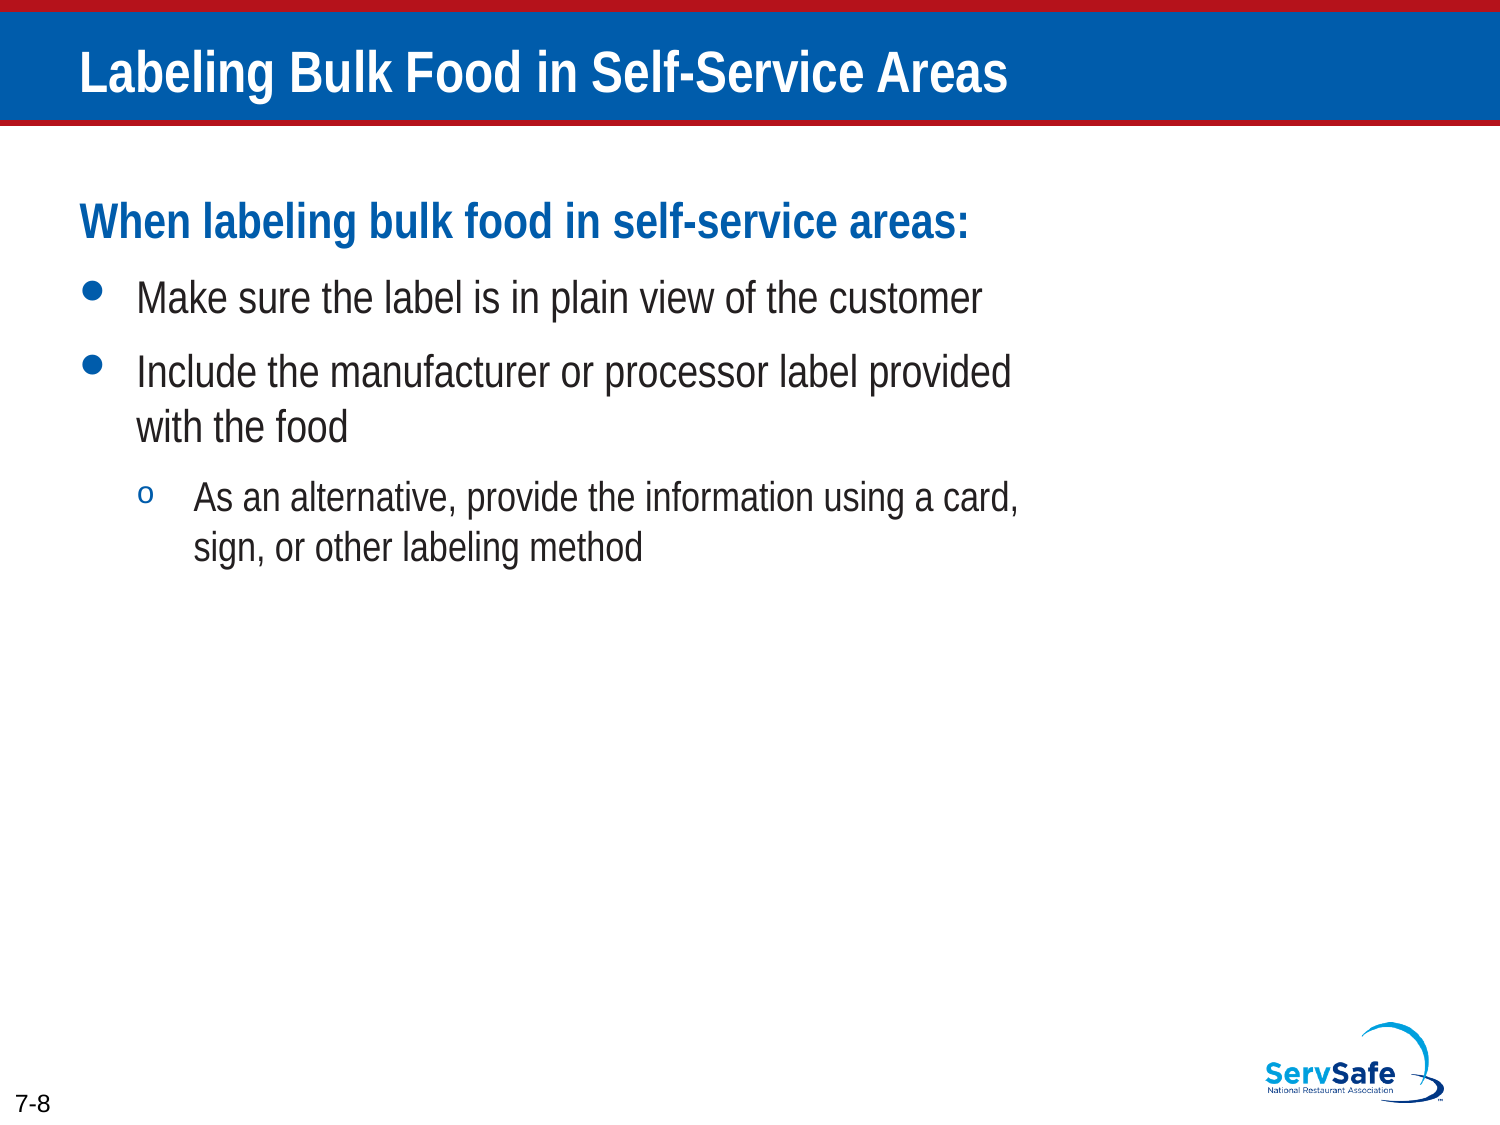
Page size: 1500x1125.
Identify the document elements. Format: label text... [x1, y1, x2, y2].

picture [1265, 1022, 1444, 1103]
list When labeling bulk food in self-service areas: Make sure the label is in plain view of the customer Include the manufacturer or processor label provided with the food As an alternative, provide the information using a card, sign, or other labeling method [64, 187, 1085, 984]
picture [0, 12, 1500, 120]
title Labeling Bulk Food in Self-Service Areas [64, 26, 1417, 112]
text_box 7-8 [0, 1080, 94, 1125]
